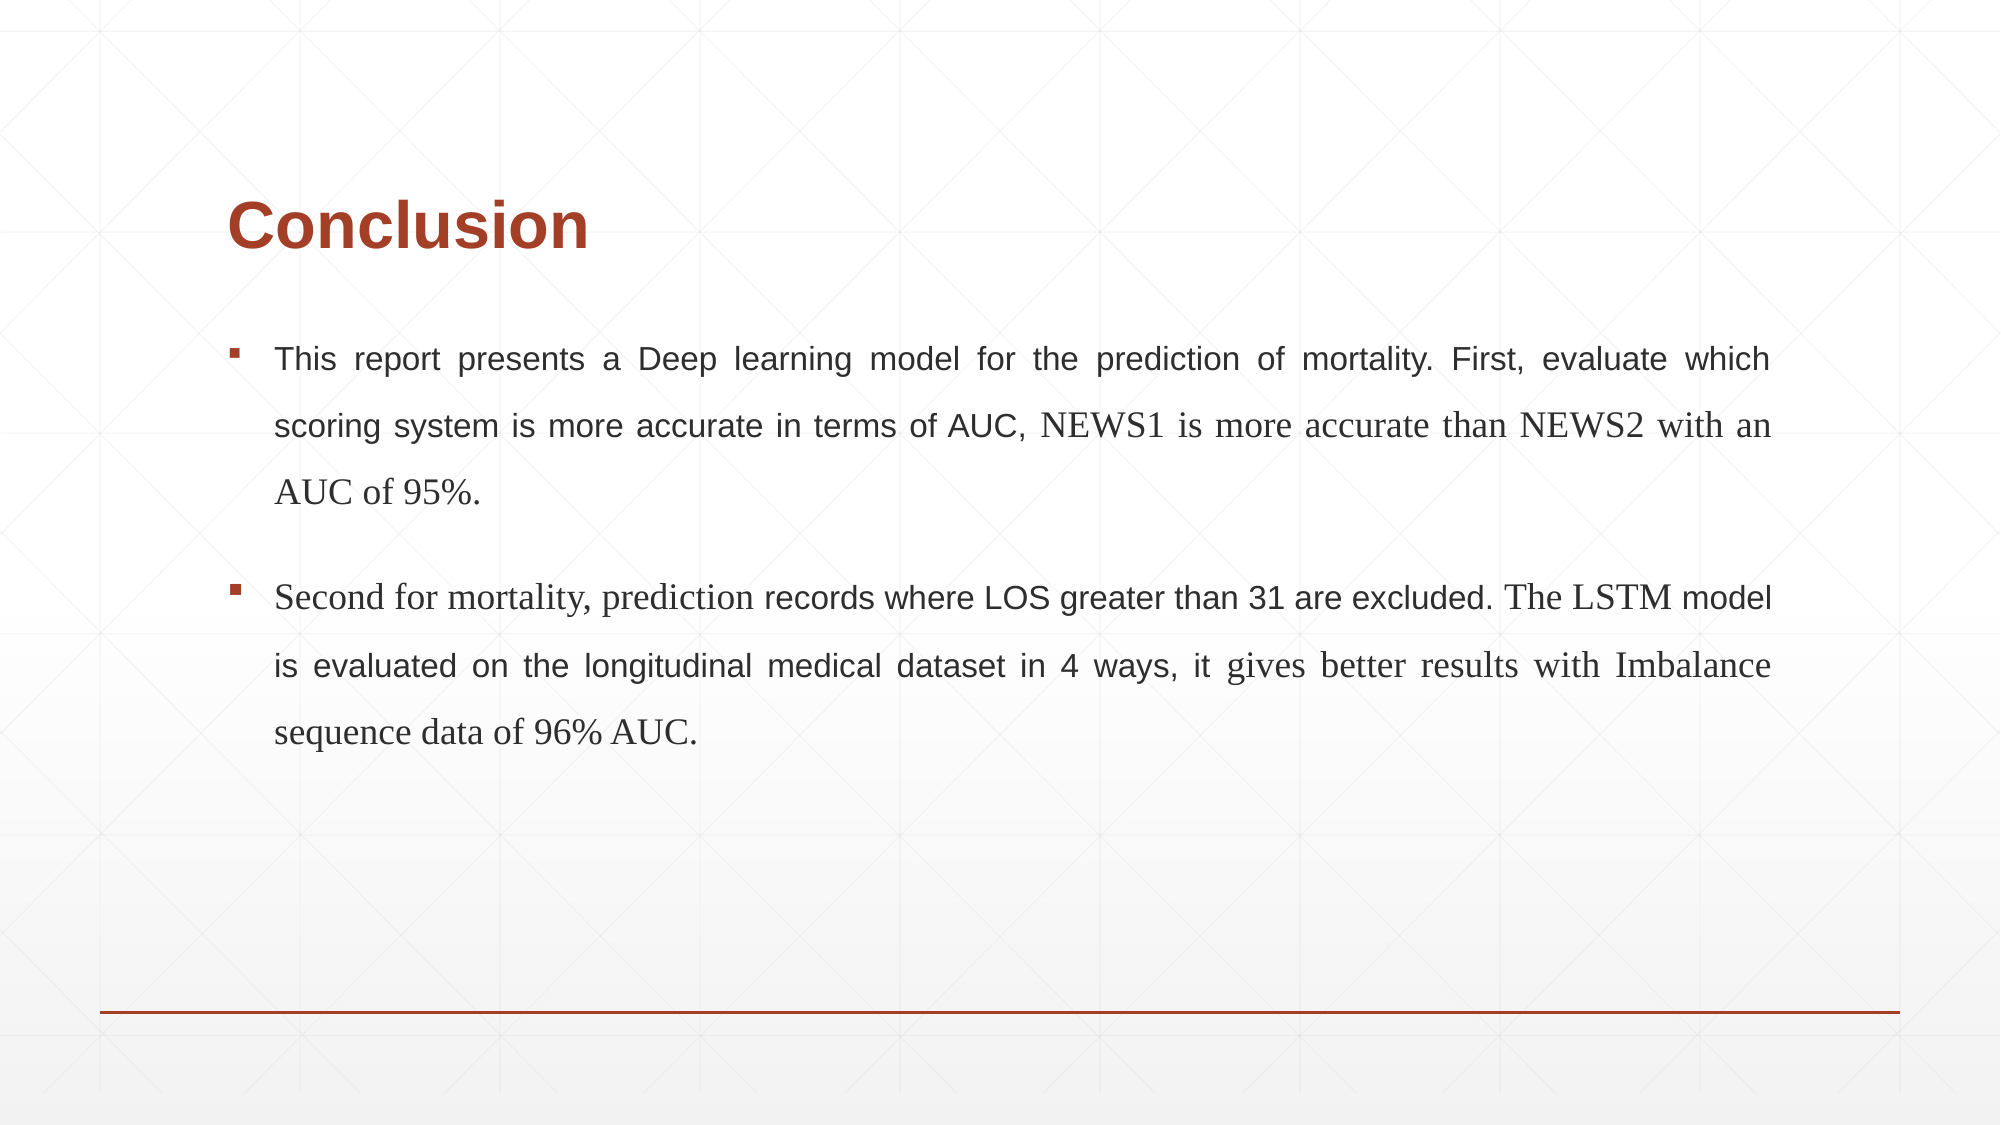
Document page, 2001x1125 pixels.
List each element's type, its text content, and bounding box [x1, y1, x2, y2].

text_box This report presents a Deep learning model for the prediction of mortality. First, evaluate which scoring system is more accurate in terms of AUC, NEWS1 is more accurate than NEWS2 with an AUC of 95%. Second for mortality, prediction records where LOS greater than 31 are excluded. The LSTM model is evaluated on the longitudinal medical dataset in 4 ways, it gives better results with Imbalance sequence data of 96% AUC. [212, 309, 1788, 935]
title Conclusion [212, 82, 1788, 271]
